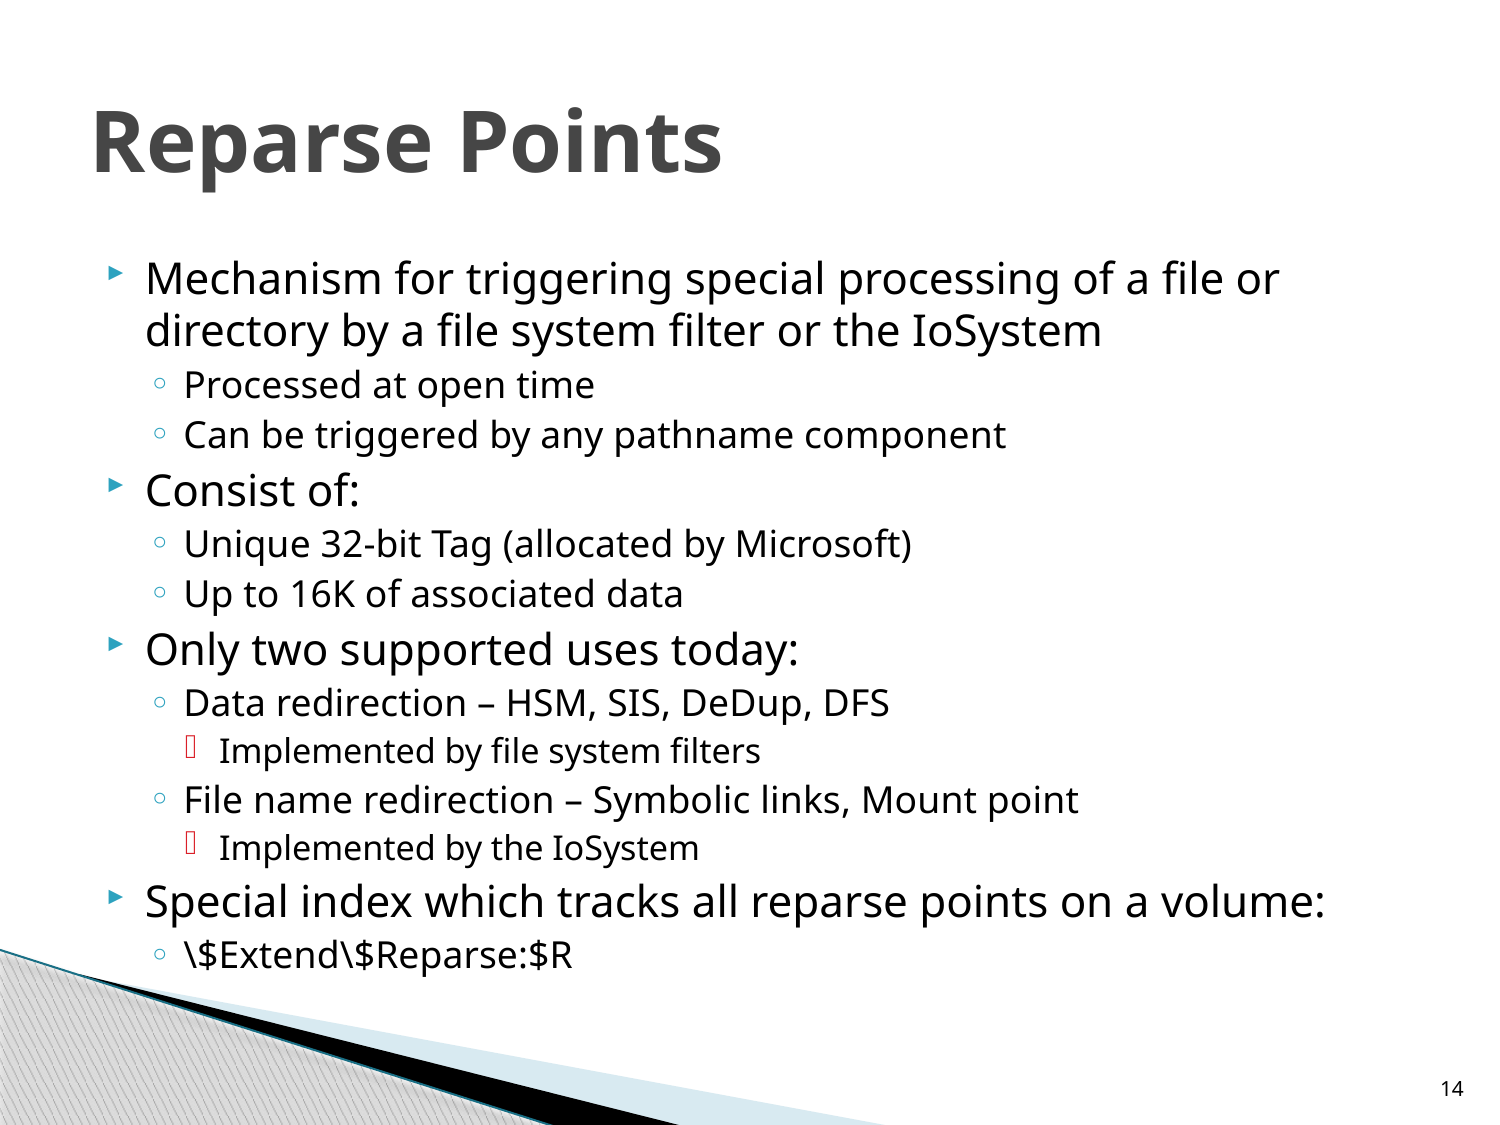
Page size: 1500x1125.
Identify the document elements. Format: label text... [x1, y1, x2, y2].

slide_number 14 [1418, 1051, 1479, 1112]
title Reparse Points [75, 45, 1425, 233]
list Mechanism for triggering special processing of a file or directory by a file system filter or the IoSystem Processed at open time Can be triggered by any pathname component Consist of: Unique 32-bit Tag (allocated by Microsoft) Up to 16K of associated data Only two supported uses today: Data redirection – HSM, SIS, DeDup, DFS Implemented by file system filters File name redirection – Symbolic links, Mount point Implemented by the IoSystem Special index which tracks all reparse points on a volume: \$Extend\$Reparse:$R [75, 243, 1425, 986]
